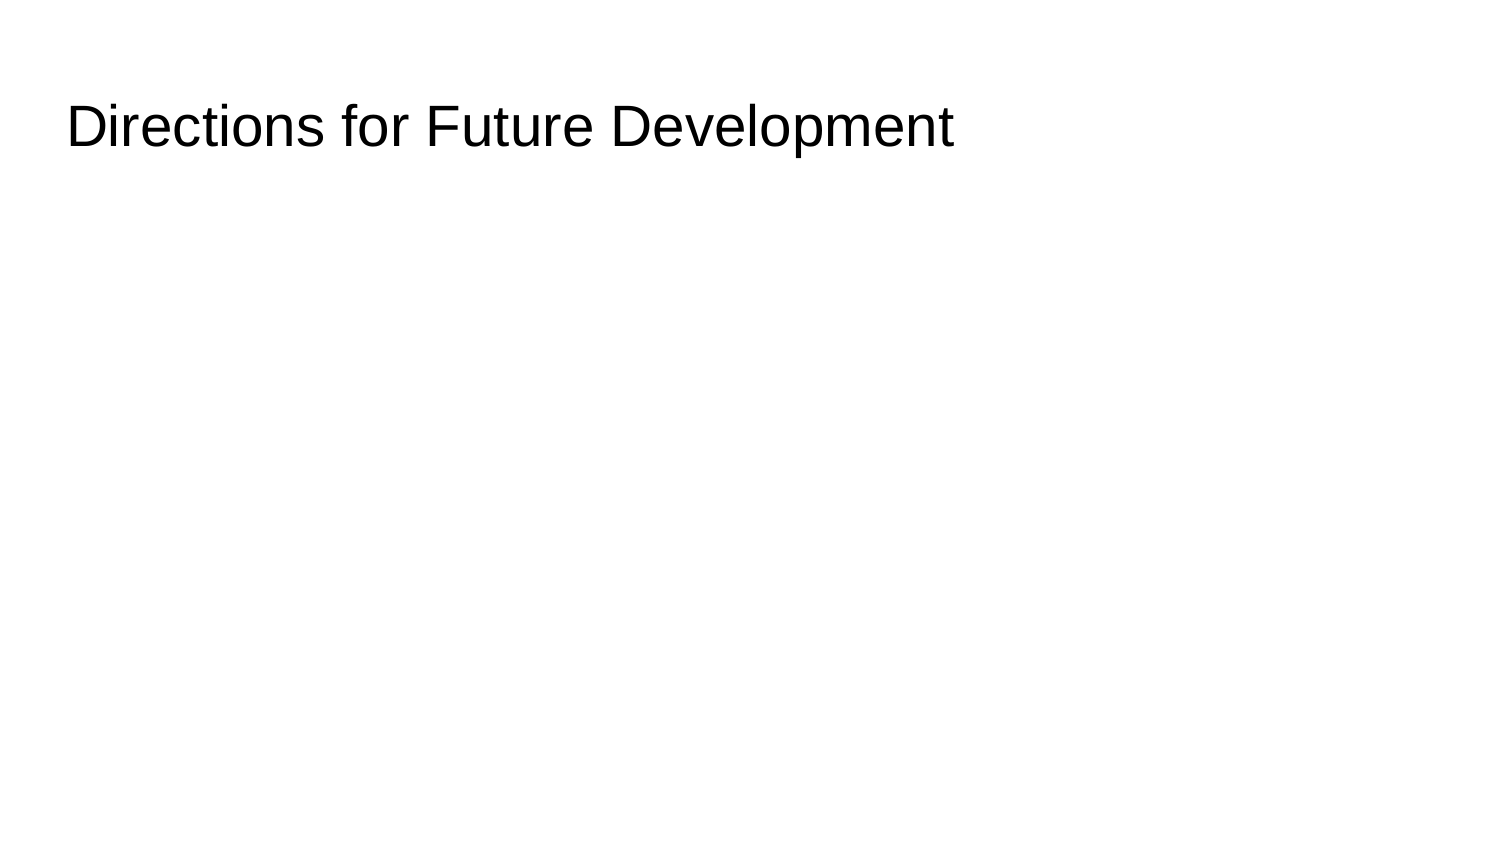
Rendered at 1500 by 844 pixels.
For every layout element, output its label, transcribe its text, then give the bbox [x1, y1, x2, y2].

title Directions for Future Development [51, 72, 1449, 167]
